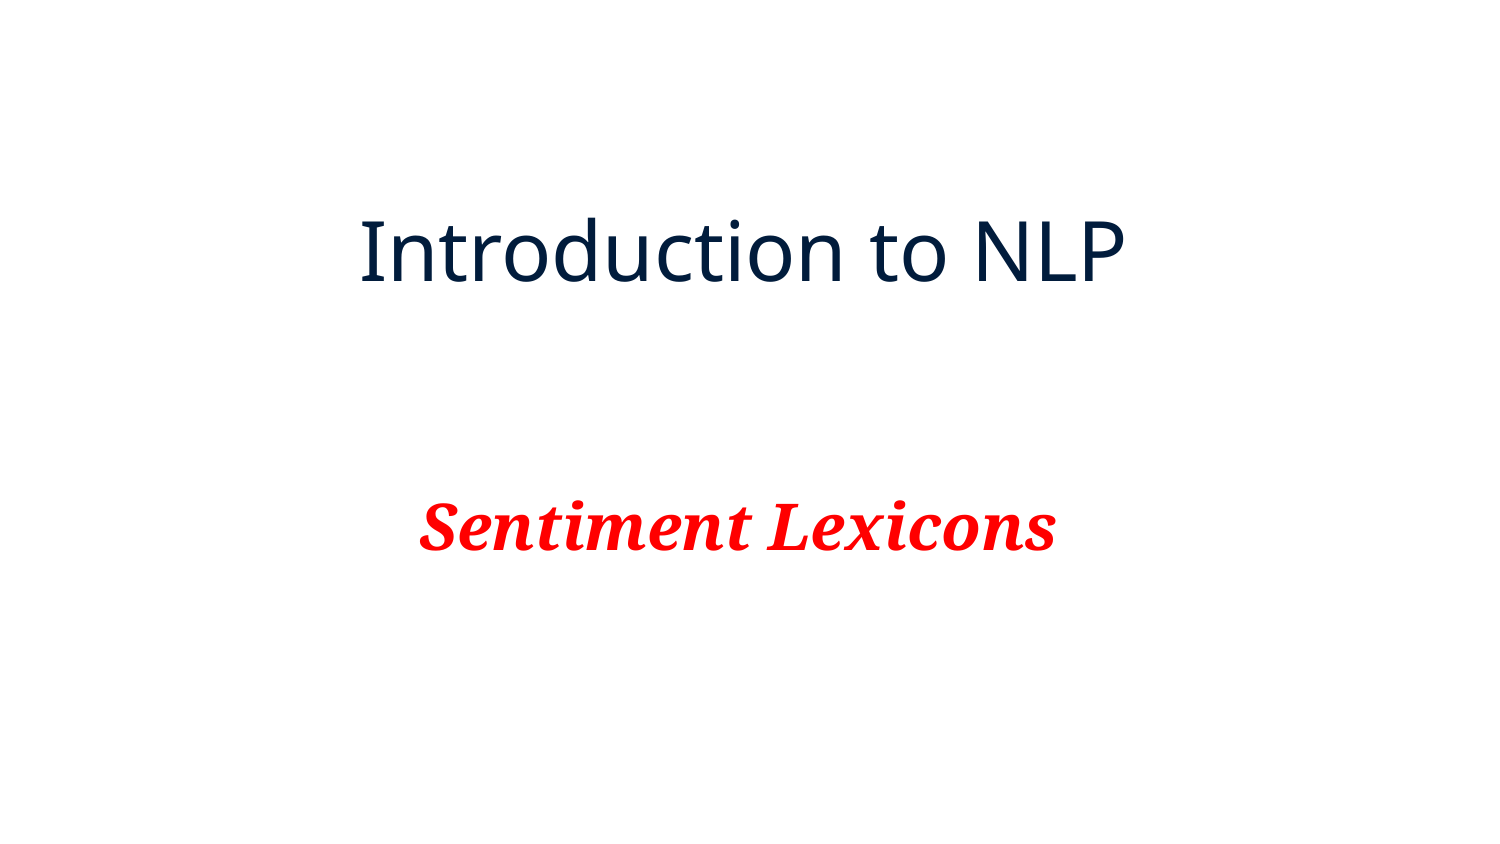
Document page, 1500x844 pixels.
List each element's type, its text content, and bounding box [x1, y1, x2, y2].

subtitle Sentiment Lexicons [120, 478, 1357, 694]
title Introduction to NLP [43, 190, 1445, 443]
